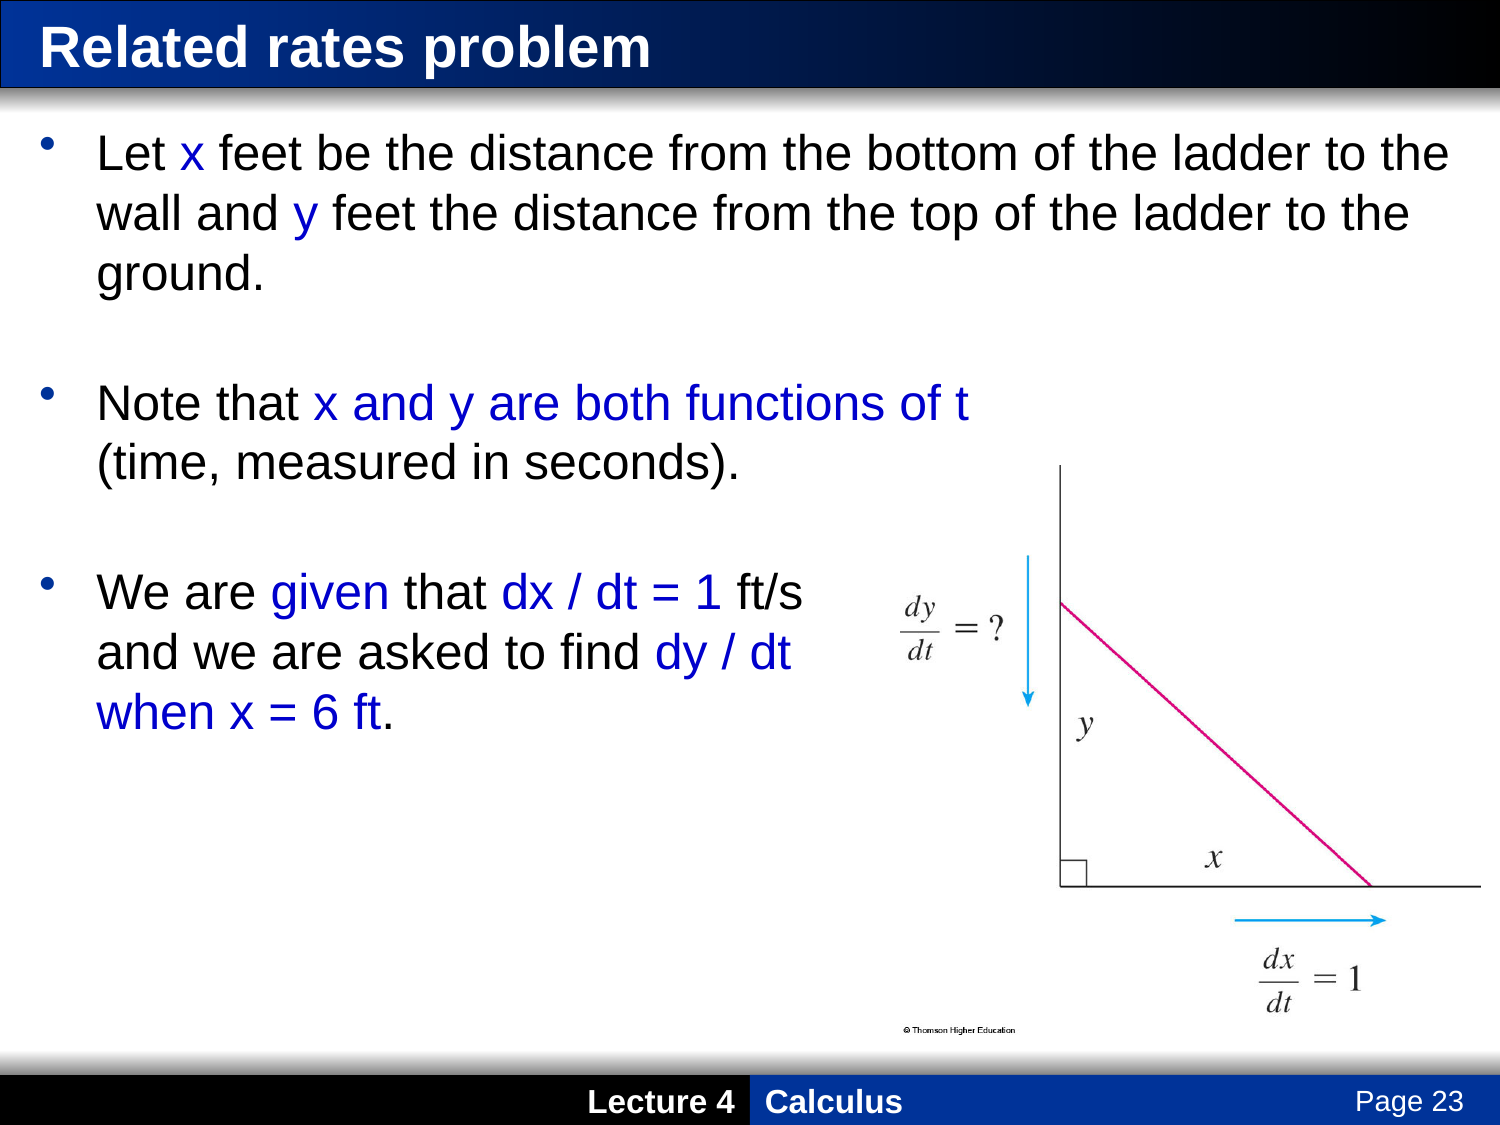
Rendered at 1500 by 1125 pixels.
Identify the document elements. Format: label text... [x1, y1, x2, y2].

list Let x feet be the distance from the bottom of the ladder to the wall and y feet the distance from the top of the ladder to the ground. Note that x and y are both functions of t (time, measured in seconds). We are given that dx / dt = 1 ft/s and we are asked to find dy / dt when x = 6 ft. [24, 112, 1475, 1038]
picture [899, 464, 1481, 1038]
title Related rates problem [24, 12, 1500, 75]
slide_number Page 23 [1337, 1074, 1488, 1125]
